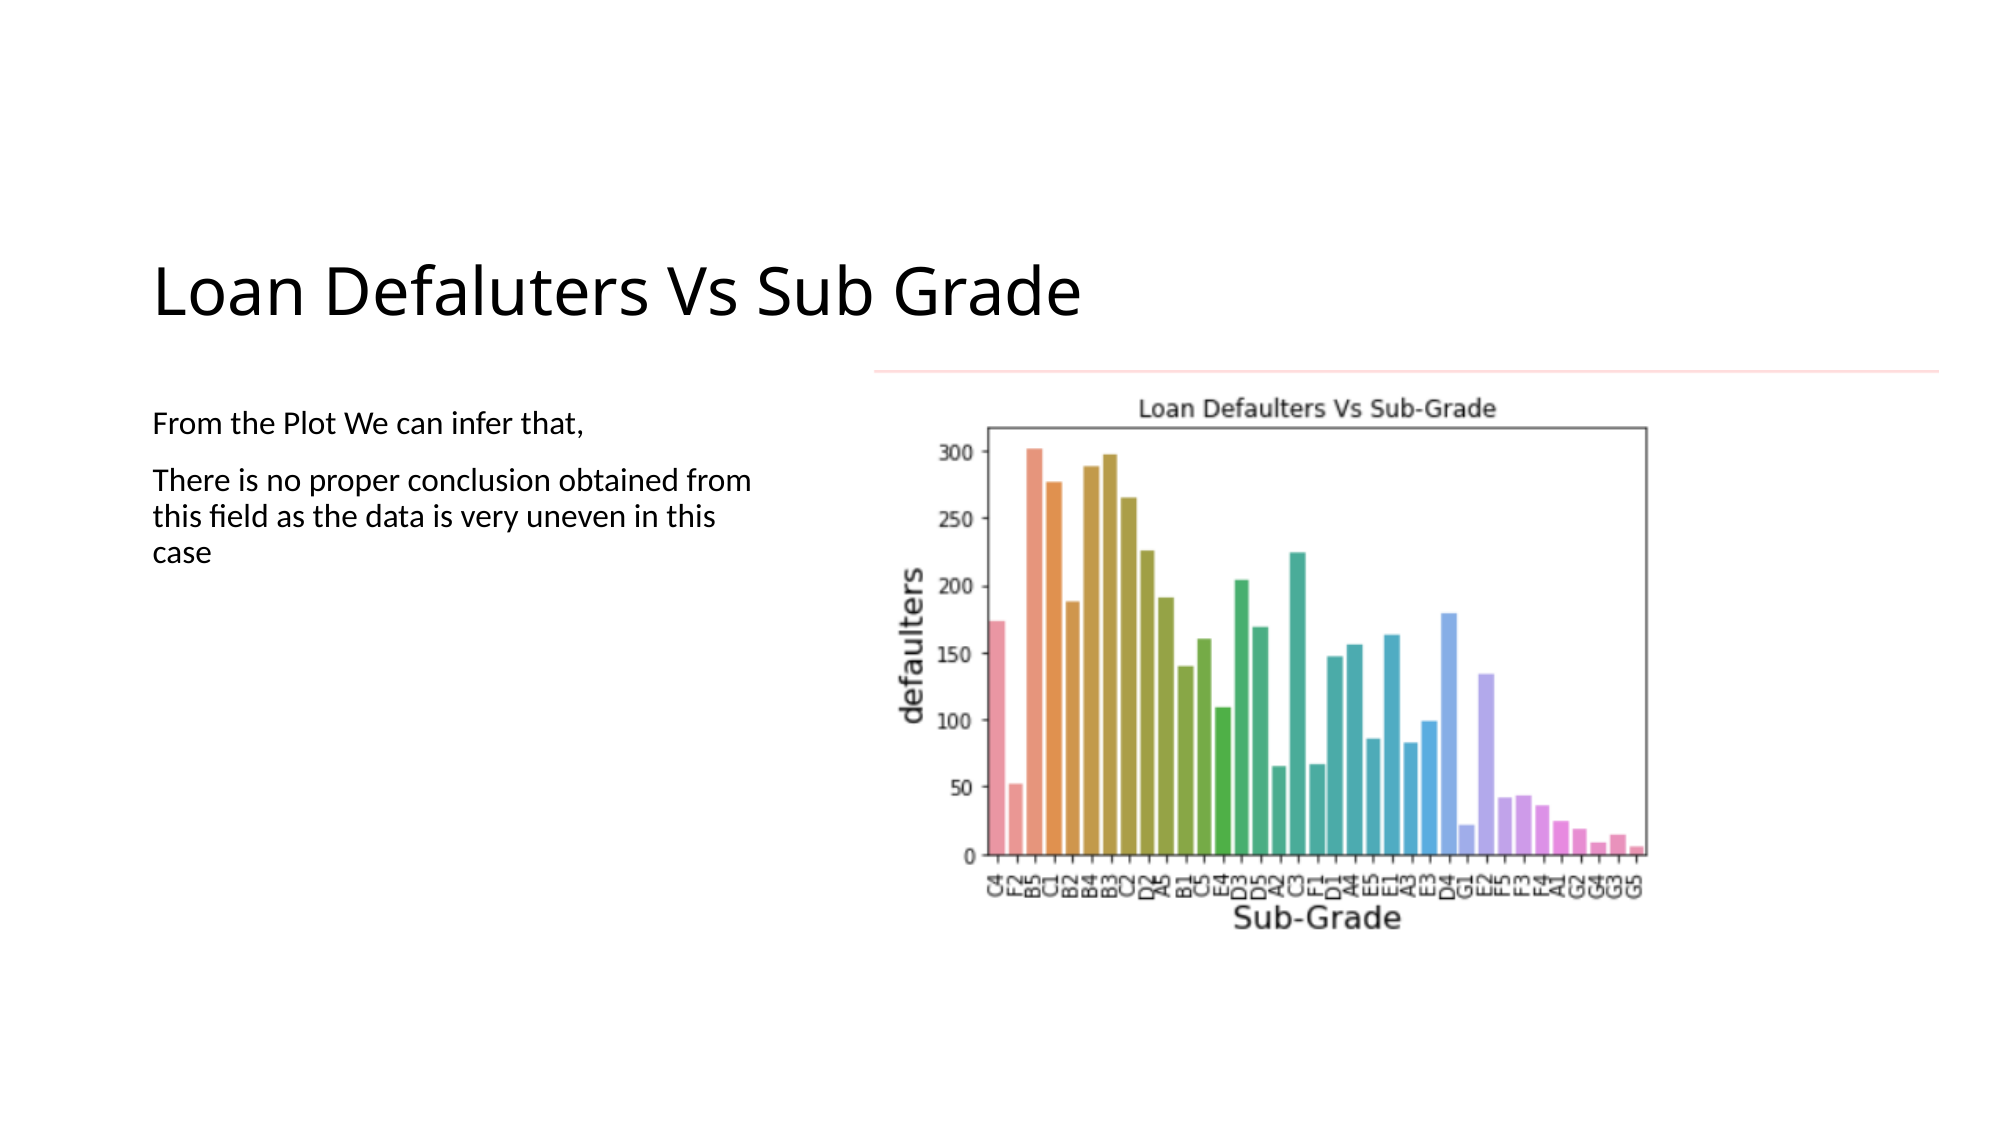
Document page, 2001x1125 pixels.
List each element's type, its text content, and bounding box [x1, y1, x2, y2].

title Loan Defaluters Vs Sub Grade [137, 75, 1504, 338]
list From the Plot We can infer that, There is no proper conclusion obtained from this field as the data is very uneven in this case [137, 337, 783, 963]
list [832, 370, 1939, 953]
